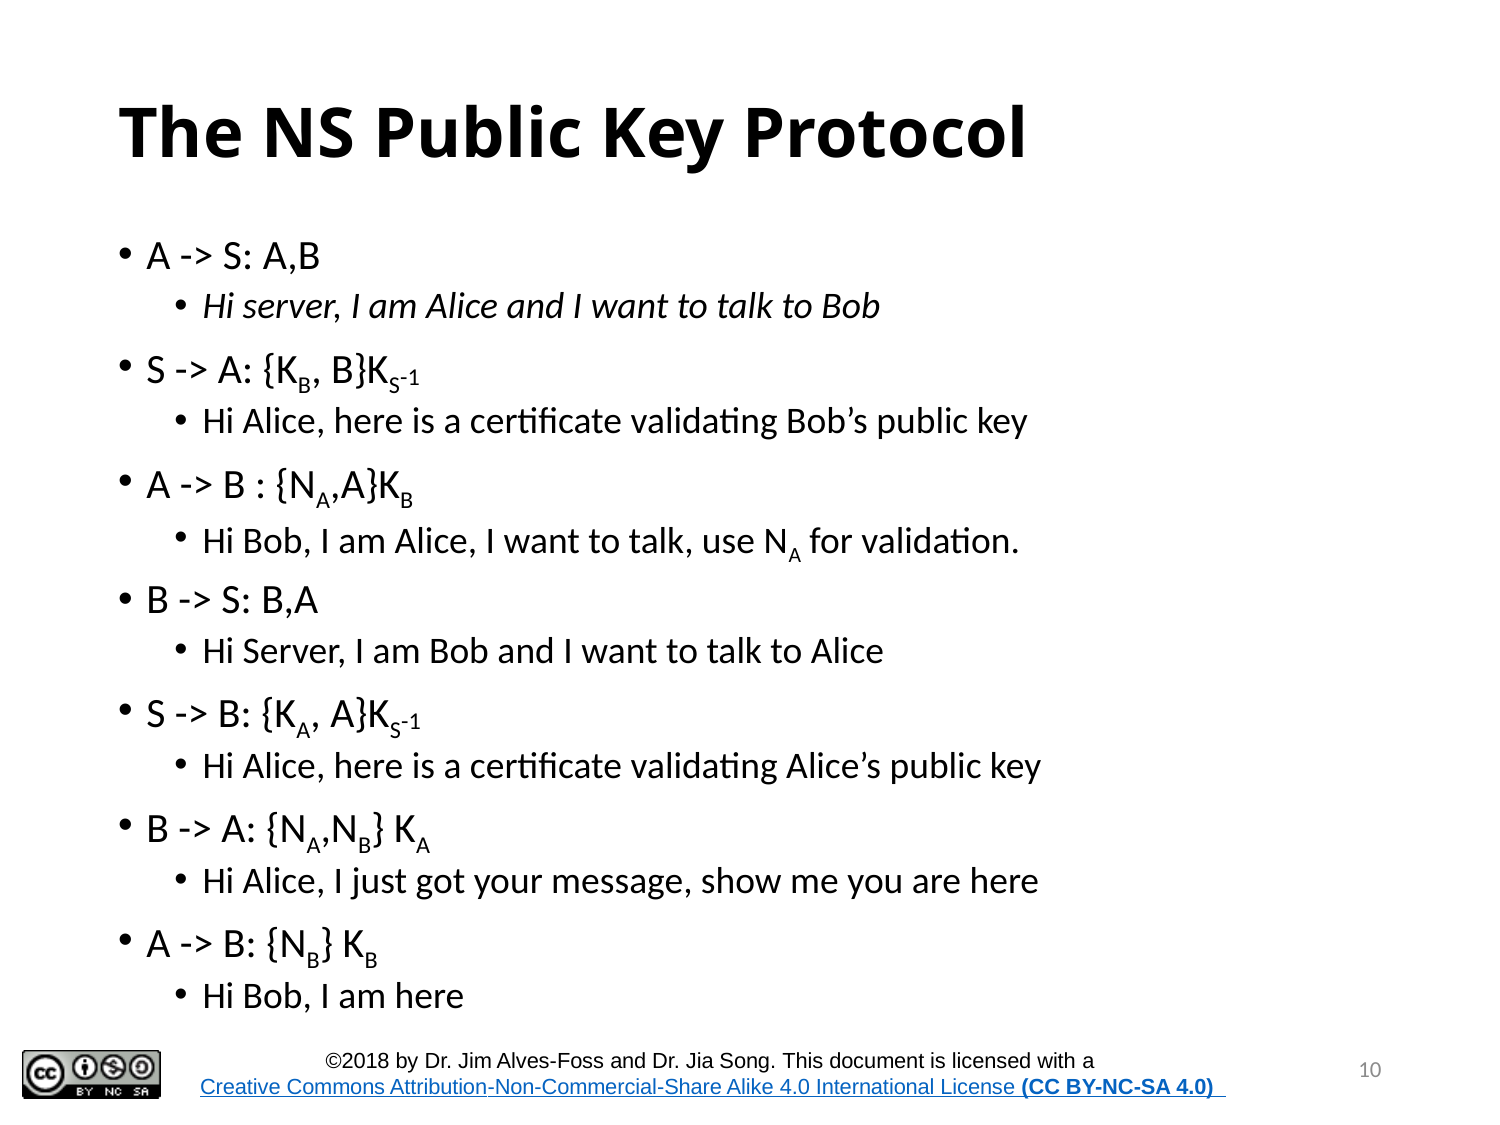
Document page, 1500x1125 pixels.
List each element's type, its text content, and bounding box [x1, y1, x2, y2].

slide_number 10 [1315, 1038, 1397, 1099]
picture [22, 1050, 161, 1099]
list A -> S: A,B Hi server, I am Alice and I want to talk to Bob S -> A: {KB, B}KS-1 Hi Alice, here is a certificate validating Bob’s public key A -> B : {NA,A}KB Hi Bob, I am Alice, I want to talk, use NA for validation. B -> S: B,A Hi Server, I am Bob and I want to talk to Alice S -> B: {KA, A}KS-1 Hi Alice, here is a certificate validating Alice’s public key B -> A: {NA,NB} KA Hi Alice, I just got your message, show me you are here A -> B: {NB} KB Hi Bob, I am here [102, 225, 1398, 1014]
title The NS Public Key Protocol [102, 59, 1398, 211]
